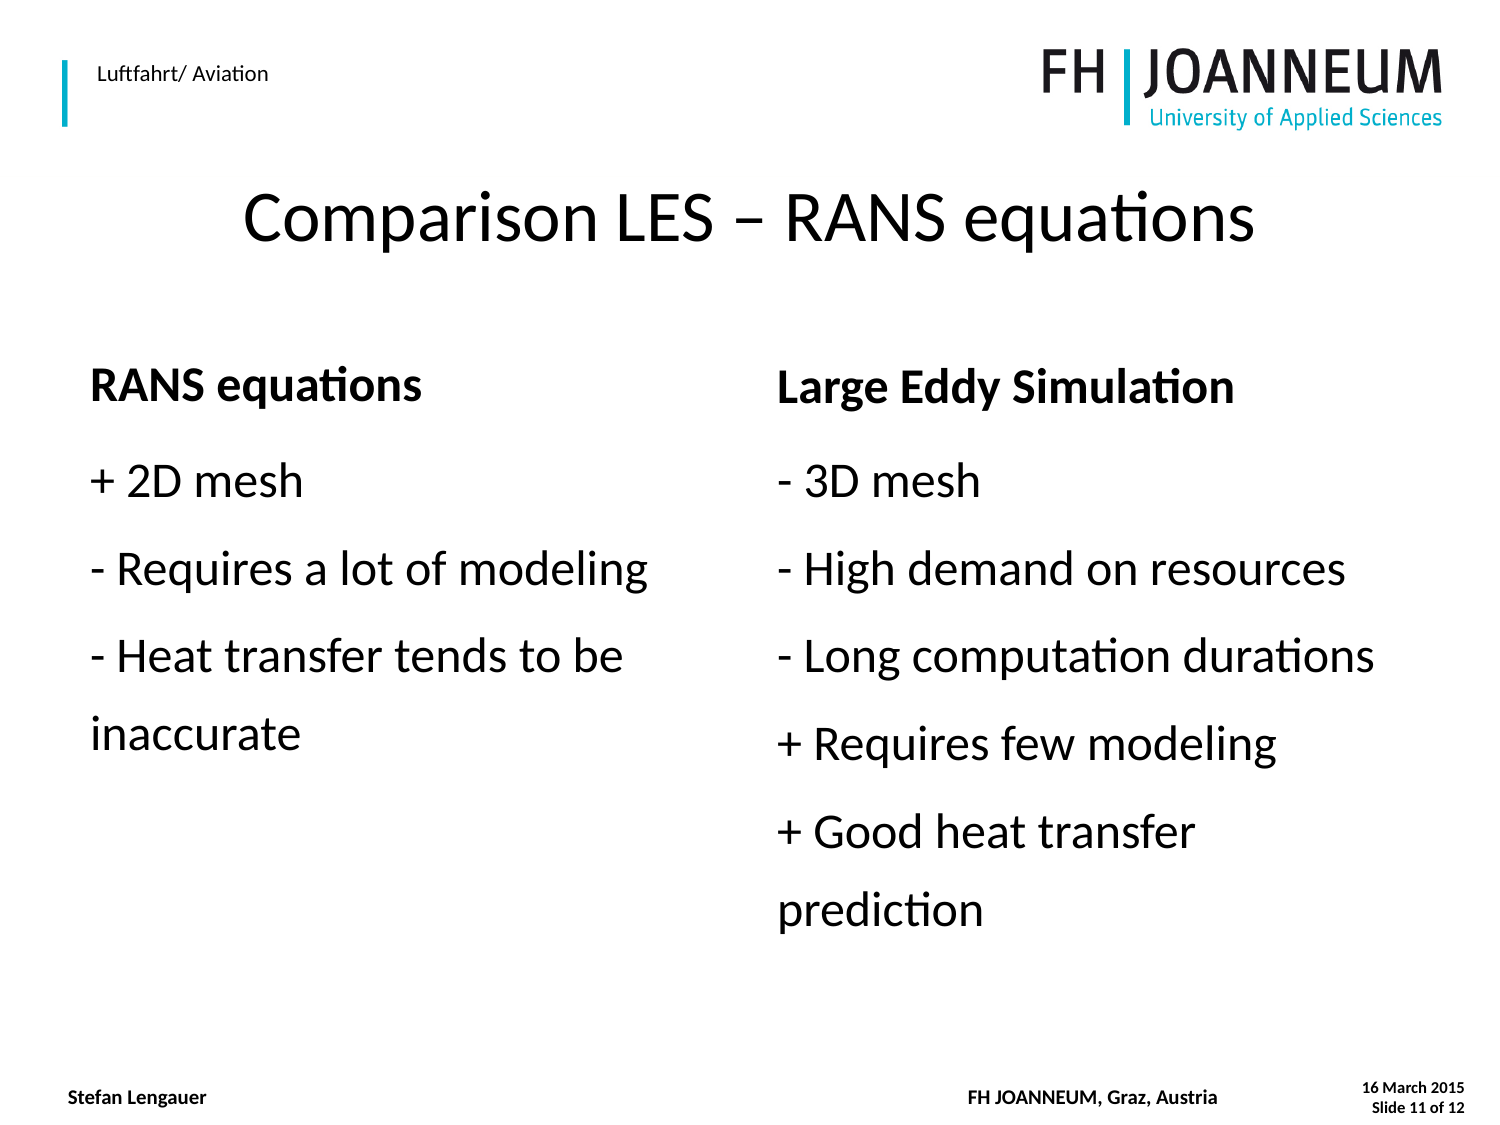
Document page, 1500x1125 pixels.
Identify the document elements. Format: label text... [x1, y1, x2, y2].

list RANS equations [75, 313, 738, 419]
list - 3D mesh - High demand on resources - Long computation durations + Requires few modeling + Good heat transfer prediction [761, 421, 1425, 1005]
title Comparison LES – RANS equations [75, 118, 1425, 307]
list + 2D mesh - Requires a lot of modeling - Heat transfer tends to be inaccurate [75, 421, 738, 1005]
picture [0, 0, 1500, 177]
list Large Eddy Simulation [761, 316, 1425, 421]
